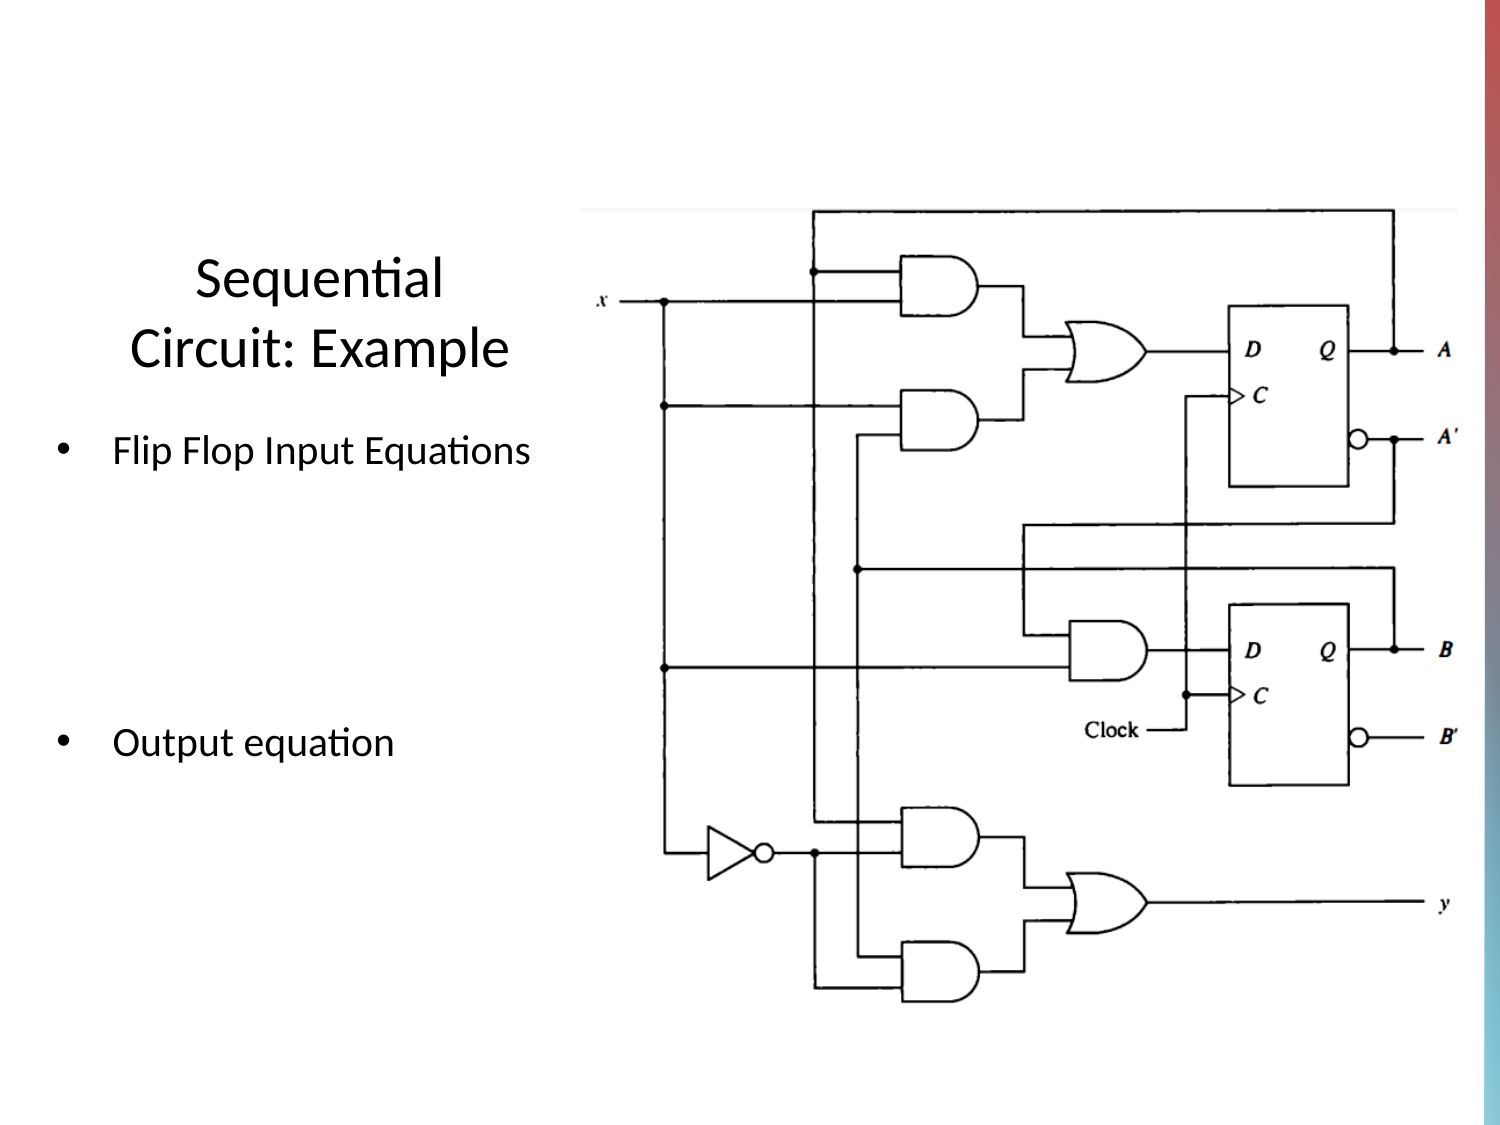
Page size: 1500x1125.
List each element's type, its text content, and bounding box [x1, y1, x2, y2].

title Sequential Circuit: Example [107, 121, 533, 387]
list Flip Flop Input Equations Output equation [41, 415, 574, 982]
picture [579, 207, 1459, 1012]
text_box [1484, 0, 1500, 1125]
